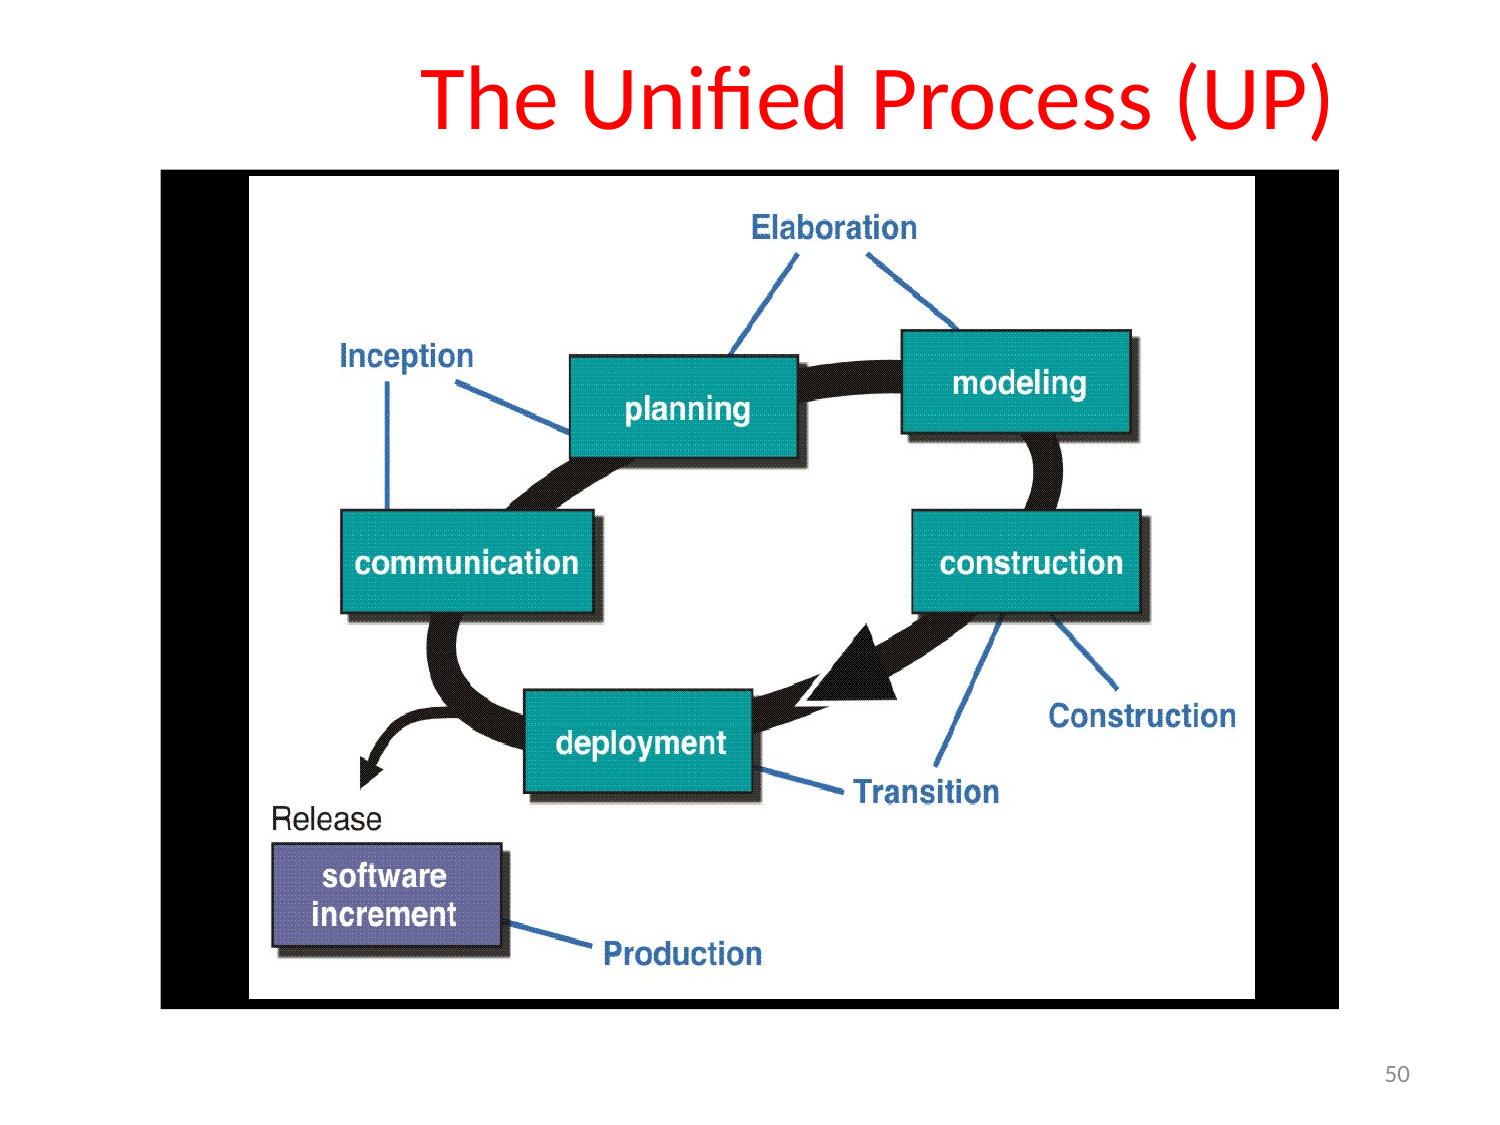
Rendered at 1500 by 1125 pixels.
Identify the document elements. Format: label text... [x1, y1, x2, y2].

text_box The Unified Process (UP) [152, 43, 1358, 142]
text_box inception [160, 169, 1339, 1010]
text_box 50 [1074, 1042, 1425, 1103]
picture [249, 175, 1256, 1000]
